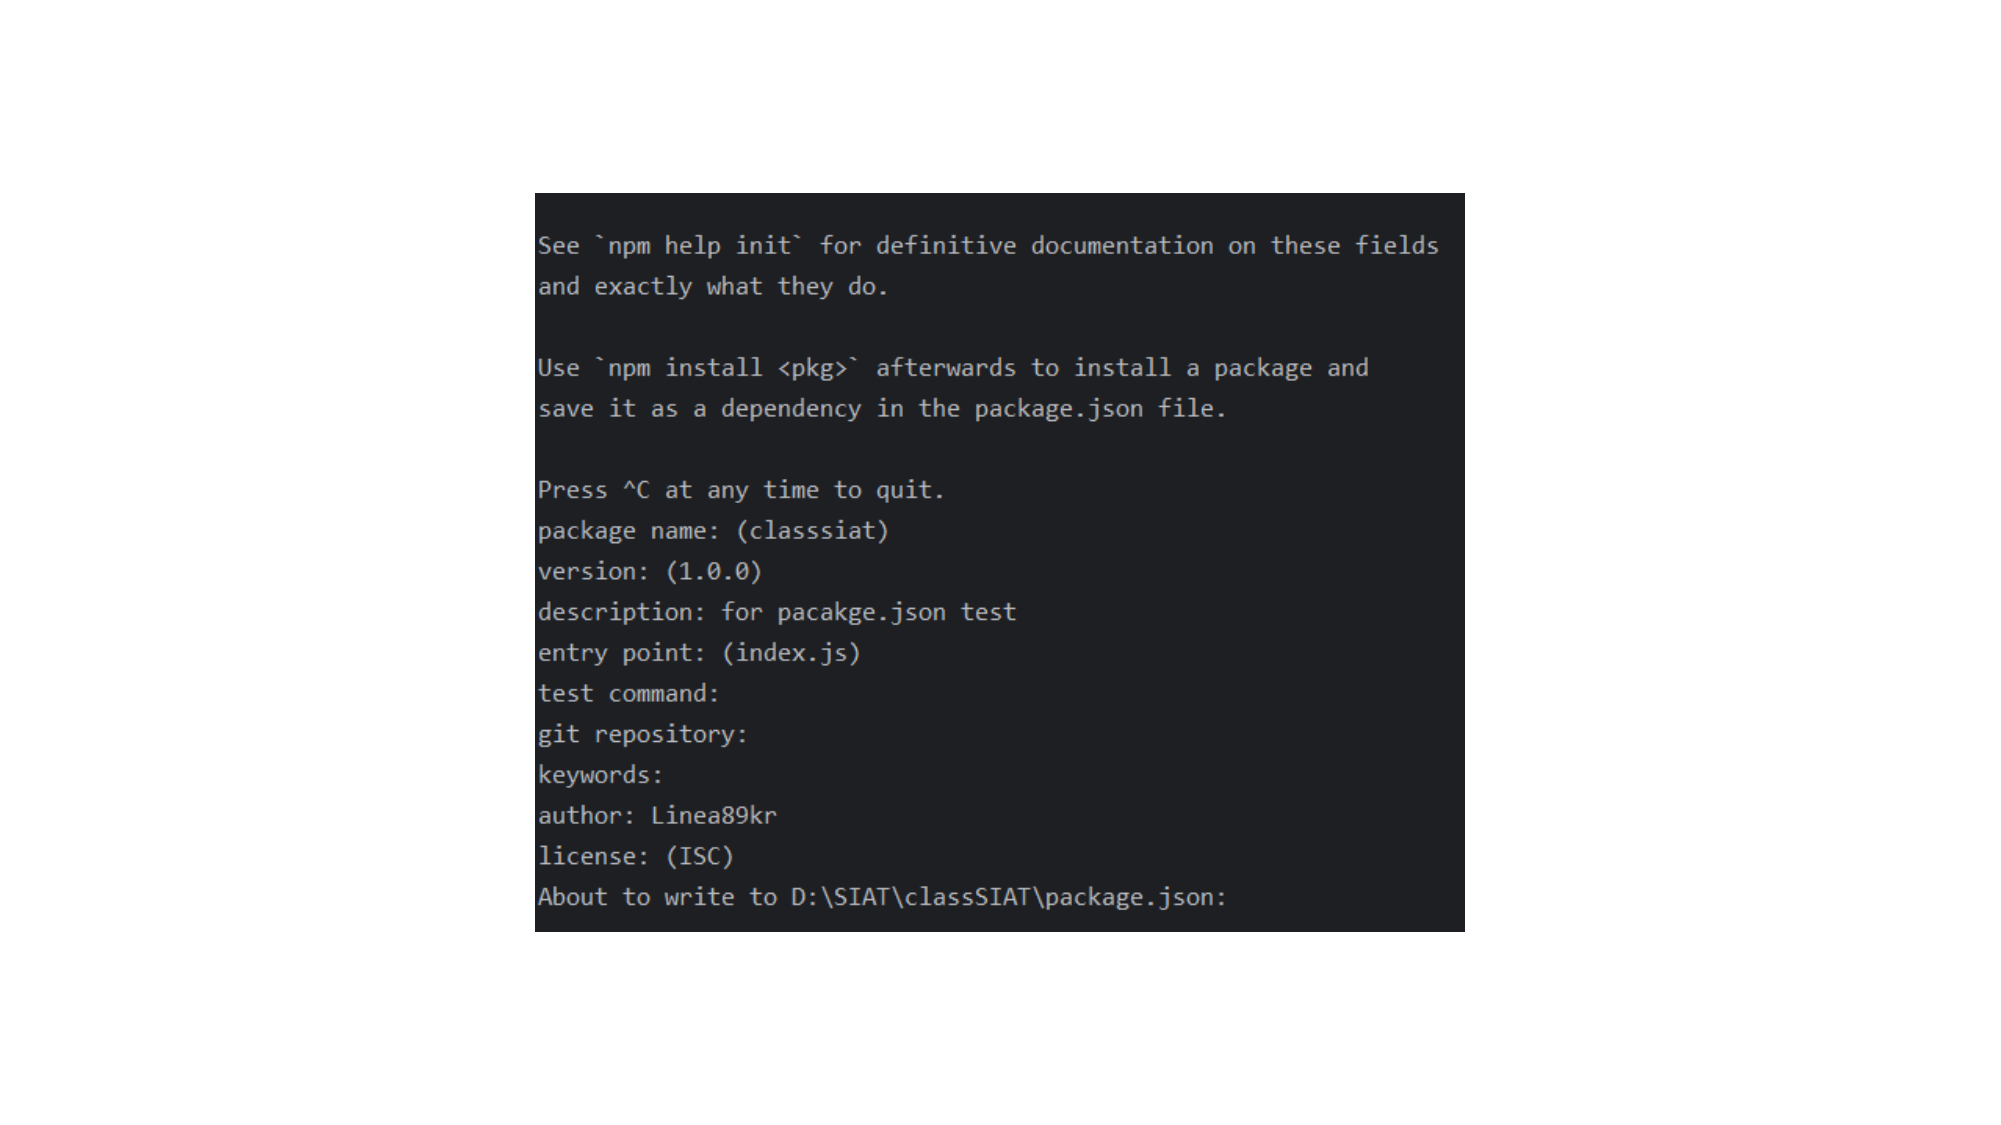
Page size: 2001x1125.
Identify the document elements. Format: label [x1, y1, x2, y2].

picture [535, 193, 1465, 932]
